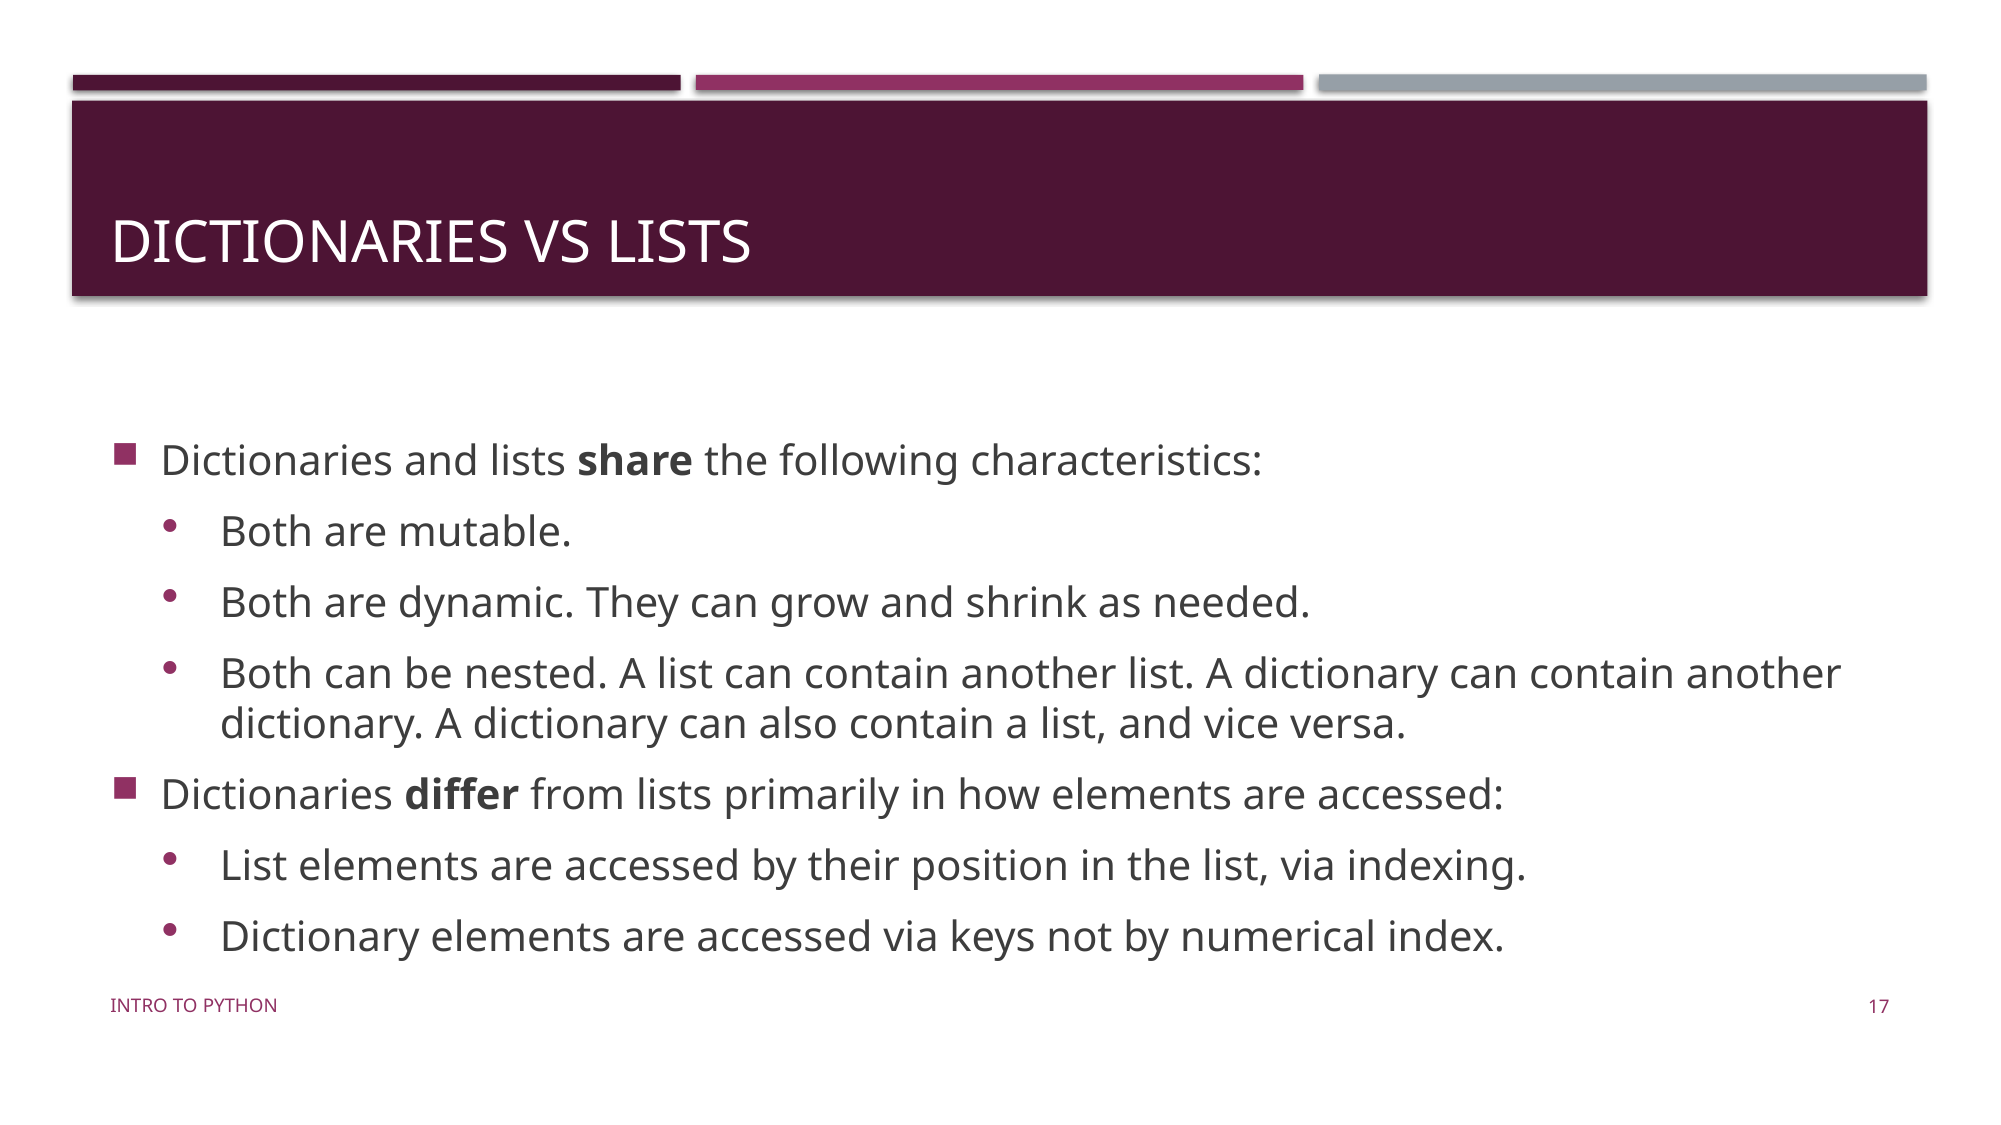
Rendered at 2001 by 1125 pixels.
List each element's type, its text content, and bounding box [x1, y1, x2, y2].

slide_number 17 [1732, 977, 1905, 1037]
title Dictionaries vs Lists [95, 115, 1905, 282]
list Dictionaries and lists share the following characteristics: Both are mutable. Both are dynamic. They can grow and shrink as needed. Both can be nested. A list can contain another list. A dictionary can contain another dictionary. A dictionary can also contain a list, and vice versa. Dictionaries differ from lists primarily in how elements are accessed: List elements are accessed by their position in the list, via indexing. Dictionary elements are accessed via keys not by numerical index. [95, 357, 1905, 1037]
footer Intro to Python [95, 976, 1230, 1037]
